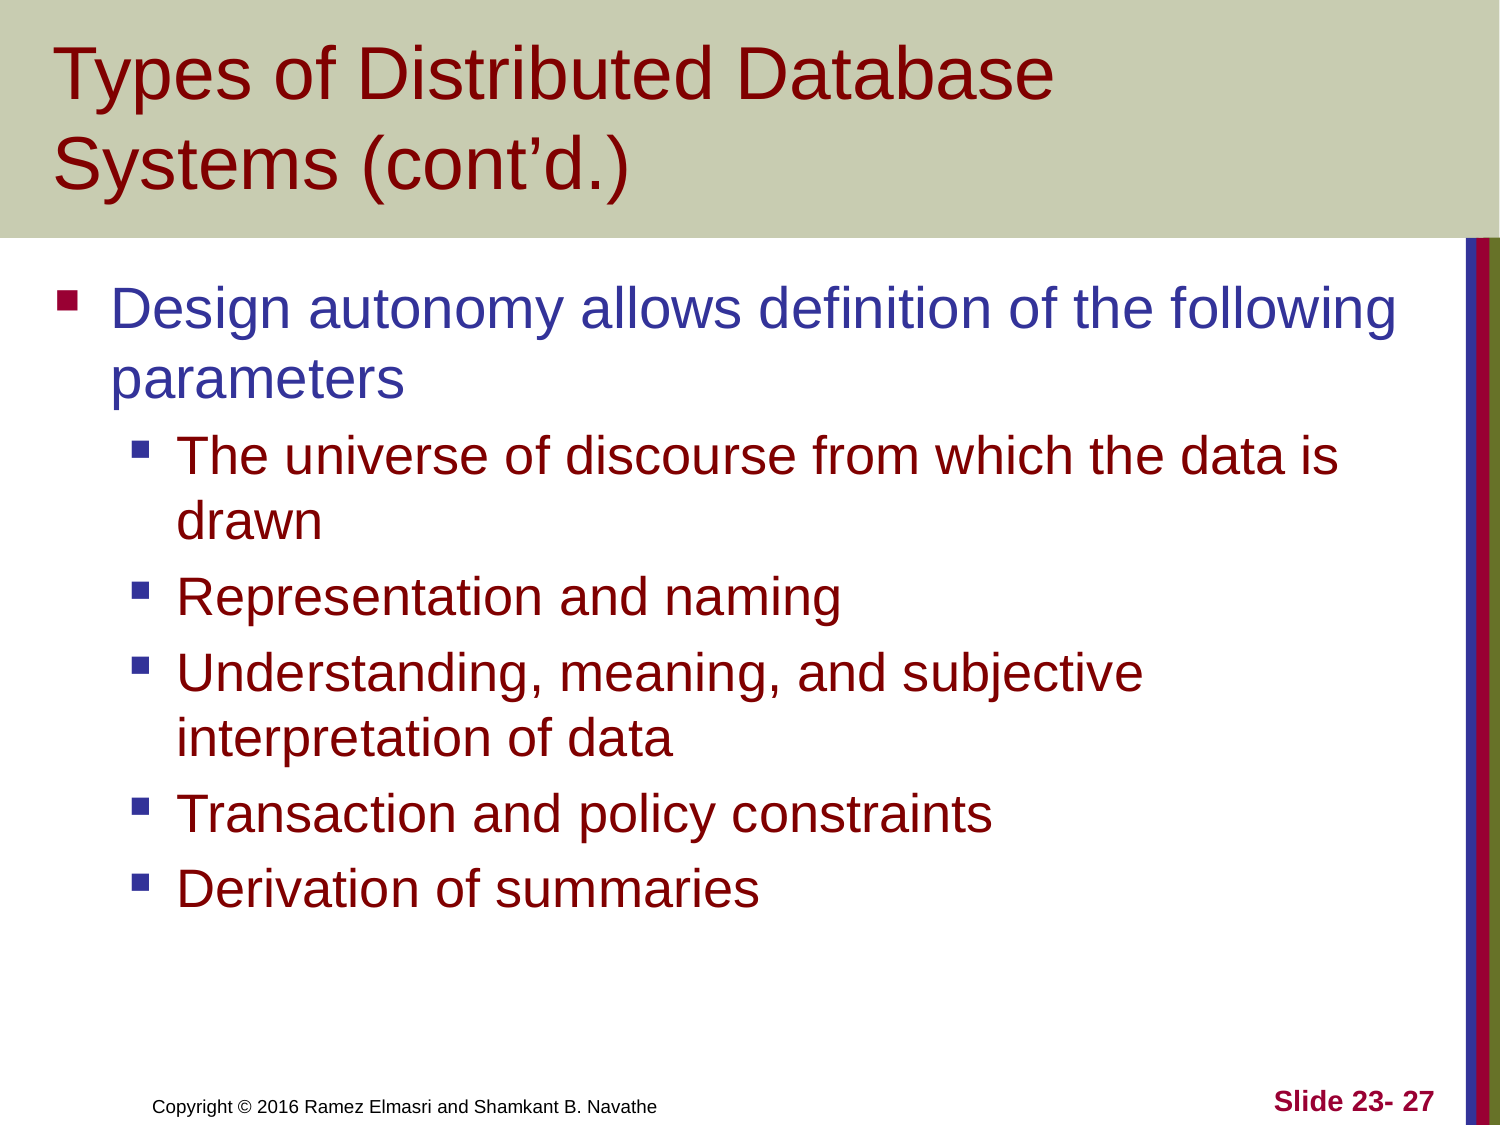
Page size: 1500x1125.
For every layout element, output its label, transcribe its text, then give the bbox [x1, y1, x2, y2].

title Types of Distributed Database Systems (cont’d.) [37, 49, 1317, 213]
slide_number Slide 23- 27 [1137, 1049, 1451, 1125]
list Design autonomy allows definition of the following parameters The universe of discourse from which the data is drawn Representation and naming Understanding, meaning, and subjective interpretation of data Transaction and policy constraints Derivation of summaries [39, 262, 1400, 1013]
